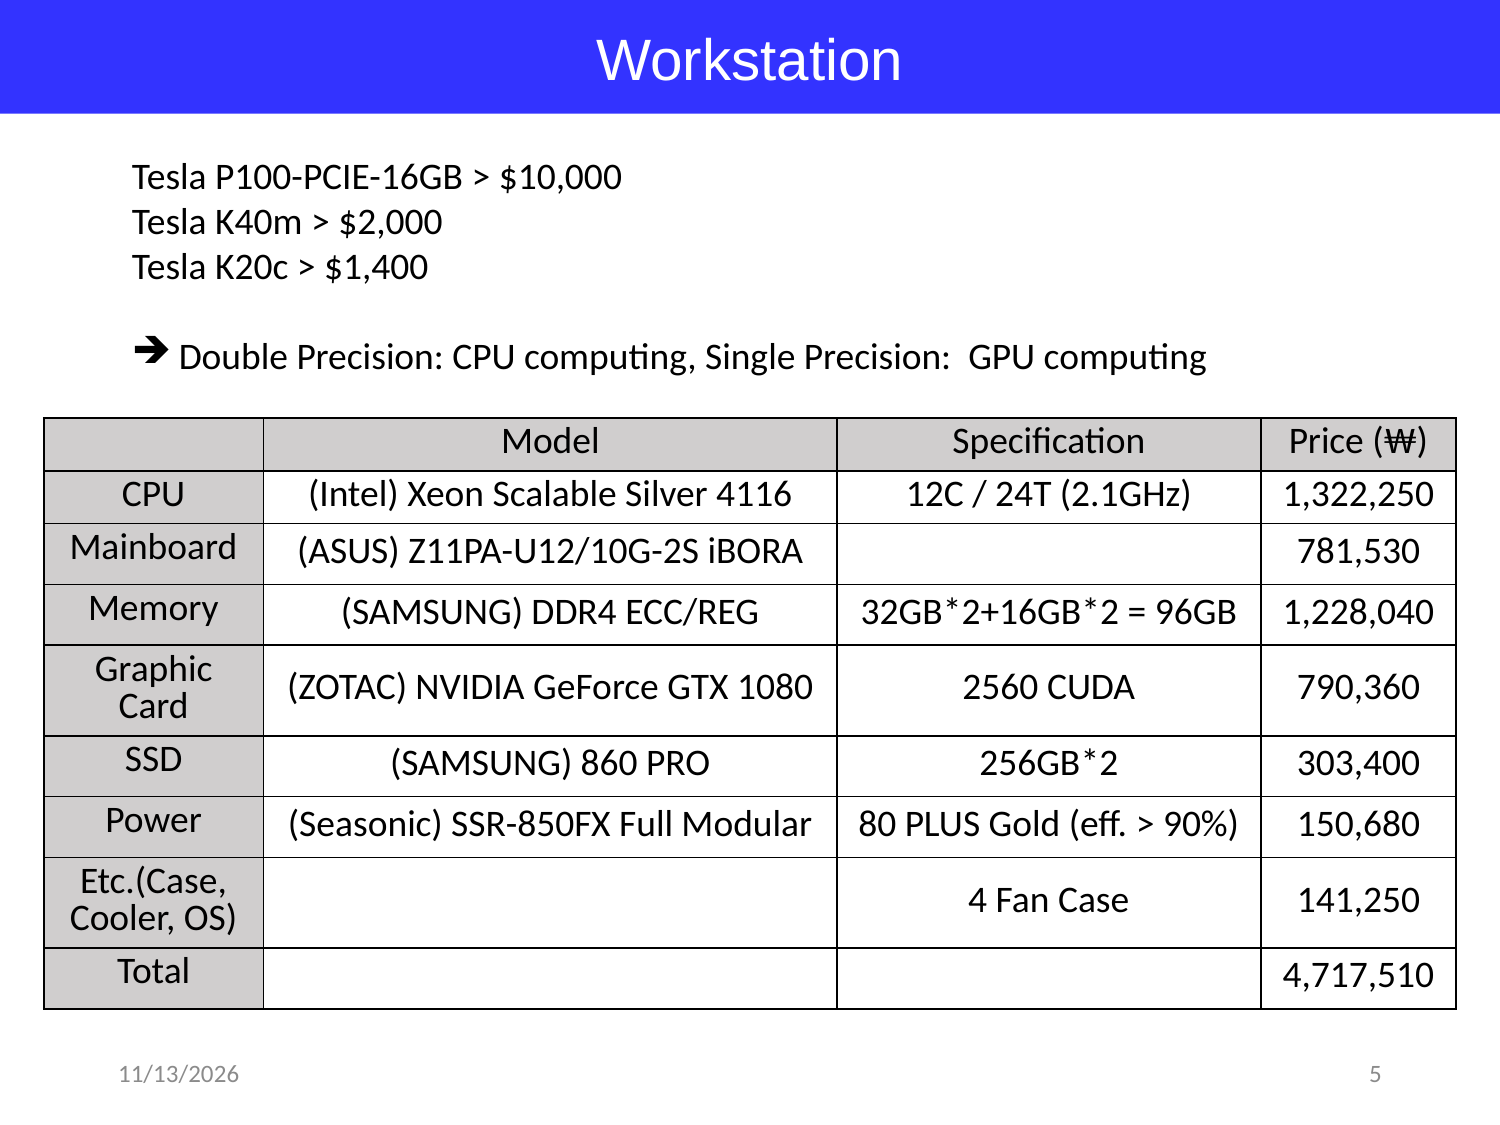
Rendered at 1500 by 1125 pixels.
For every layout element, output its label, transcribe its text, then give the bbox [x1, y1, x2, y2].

slide_number 5 [1059, 1042, 1397, 1103]
text_box Tesla P100-PCIE-16GB > $10,000 Tesla K40m > $2,000 Tesla K20c > $1,400 Double Precision: CPU computing, Single Precision: GPU computing [117, 144, 1383, 385]
table_cell 2560 CUDA [838, 646, 1260, 735]
table_cell (SAMSUNG) DDR4 ECC/REG [264, 585, 836, 644]
table_cell 1,228,040 [1262, 585, 1455, 644]
table_cell (Seasonic) SSR-850FX Full Modular [264, 797, 836, 857]
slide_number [103, 1042, 441, 1103]
table_header Model [264, 419, 836, 470]
table_cell 32GB*2+16GB*2 = 96GB [838, 585, 1260, 644]
table_cell 1,322,250 [1262, 472, 1455, 523]
table_cell [264, 858, 836, 947]
table_cell CPU [45, 472, 263, 523]
table_cell 256GB*2 [838, 737, 1260, 796]
table_cell 4 Fan Case [838, 858, 1260, 947]
table_cell 4,717,510 [1262, 949, 1455, 1008]
table_cell SSD [45, 737, 263, 796]
table_cell Graphic Card [45, 646, 263, 735]
table_cell 781,530 [1262, 524, 1455, 584]
table_header Price (₩) [1262, 419, 1455, 470]
text_box Workstation [0, 0, 1500, 114]
table_cell 80 PLUS Gold (eff. > 90%) [838, 797, 1260, 857]
table_cell [838, 949, 1260, 1008]
table_cell [838, 524, 1260, 584]
table_cell Etc.(Case, Cooler, OS) [45, 858, 263, 947]
table_cell Mainboard [45, 524, 263, 584]
table_cell 790,360 [1262, 646, 1455, 735]
table_cell Total [45, 949, 263, 1008]
table_header Specification [838, 419, 1260, 470]
table_cell 150,680 [1262, 797, 1455, 857]
table_header [45, 419, 263, 470]
table_cell Power [45, 797, 263, 857]
table_cell (ZOTAC) NVIDIA GeForce GTX 1080 [264, 646, 836, 735]
table_cell 12C / 24T (2.1GHz) [838, 472, 1260, 523]
table_cell 303,400 [1262, 737, 1455, 796]
table_cell 141,250 [1262, 858, 1455, 947]
table_cell (Intel) Xeon Scalable Silver 4116 [264, 472, 836, 523]
table_cell (ASUS) Z11PA-U12/10G-2S iBORA [264, 524, 836, 584]
table_cell [264, 949, 836, 1008]
table_cell Memory [45, 585, 263, 644]
table_cell (SAMSUNG) 860 PRO [264, 737, 836, 796]
